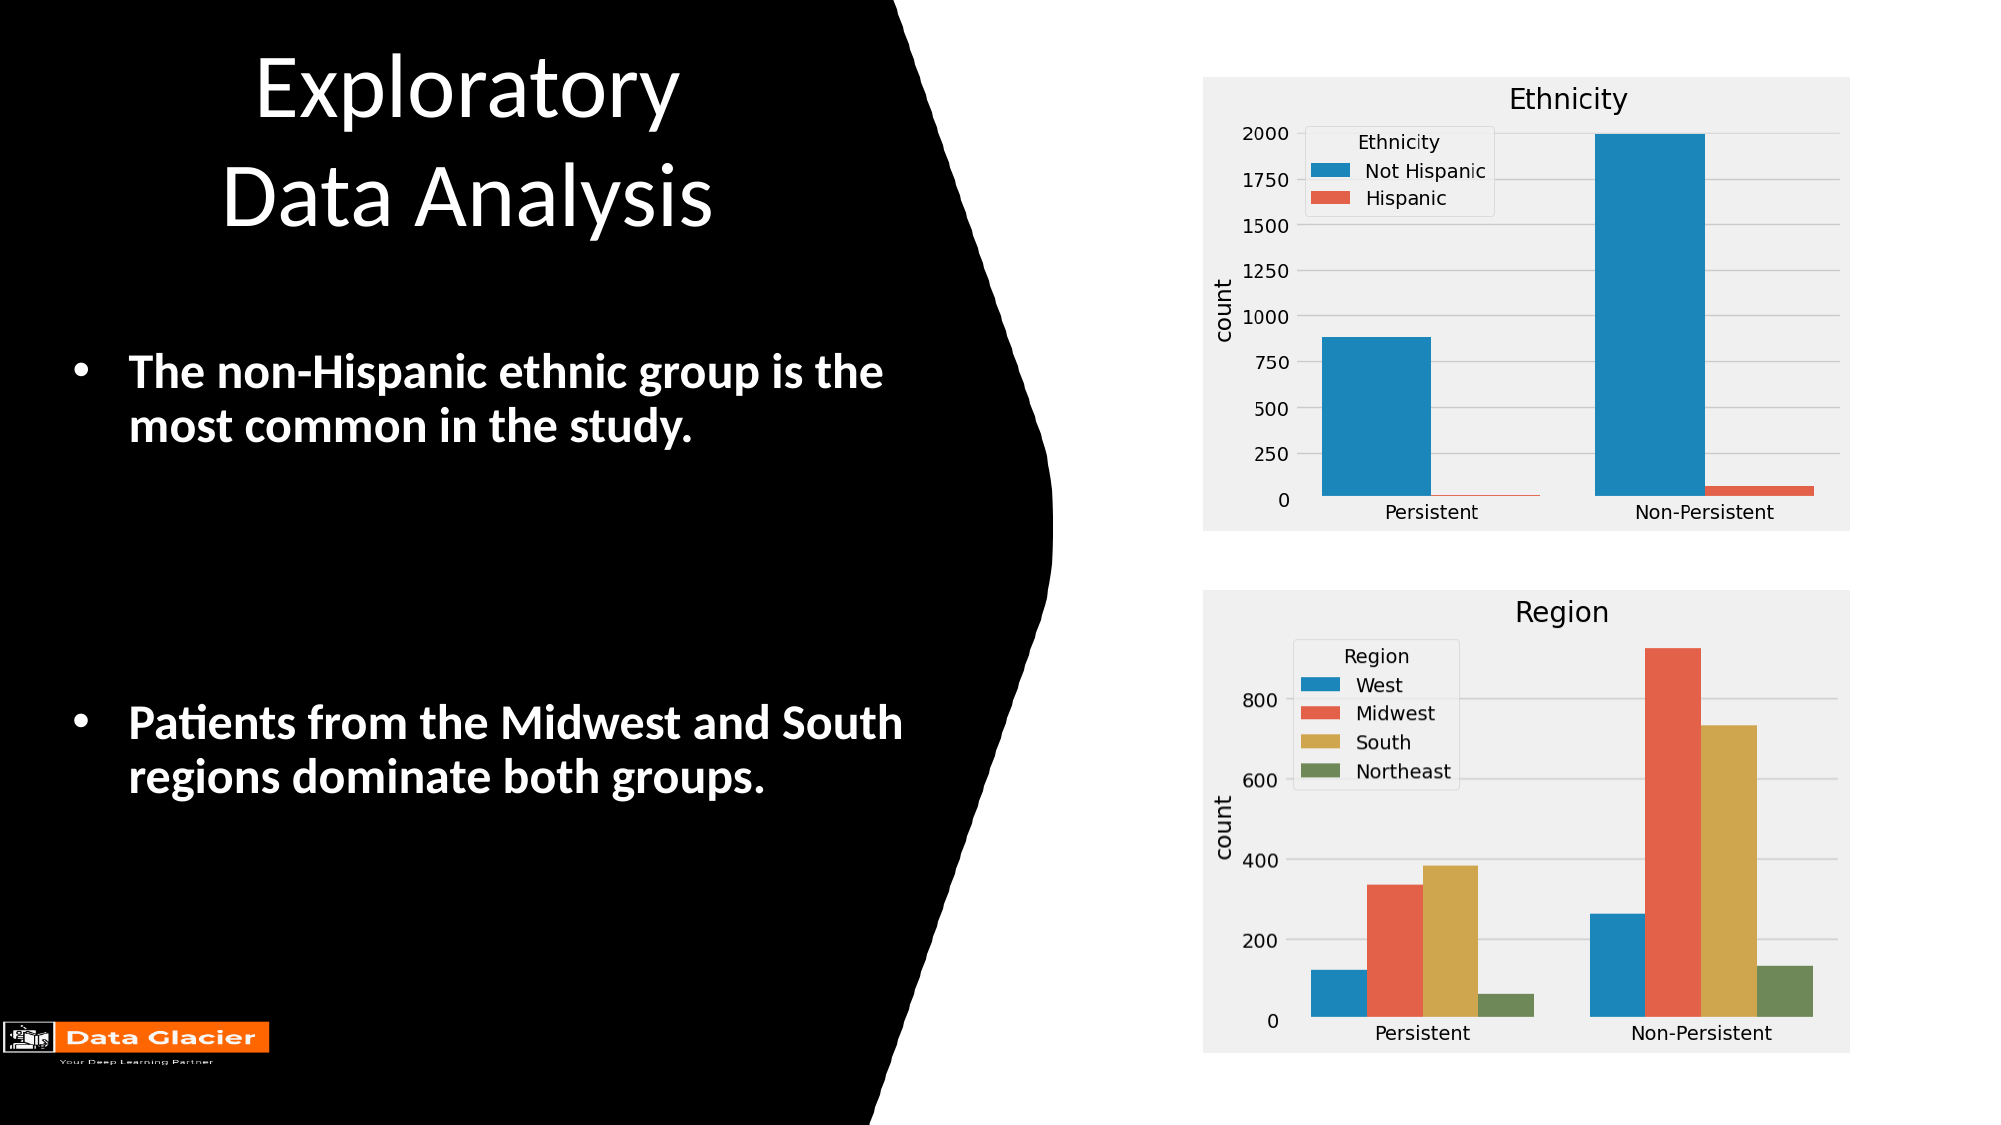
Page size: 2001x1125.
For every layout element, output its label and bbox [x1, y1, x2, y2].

text_box [1053, 0, 2000, 1125]
picture [1202, 77, 1850, 531]
picture [1202, 590, 1850, 1053]
picture [0, 0, 1053, 1125]
